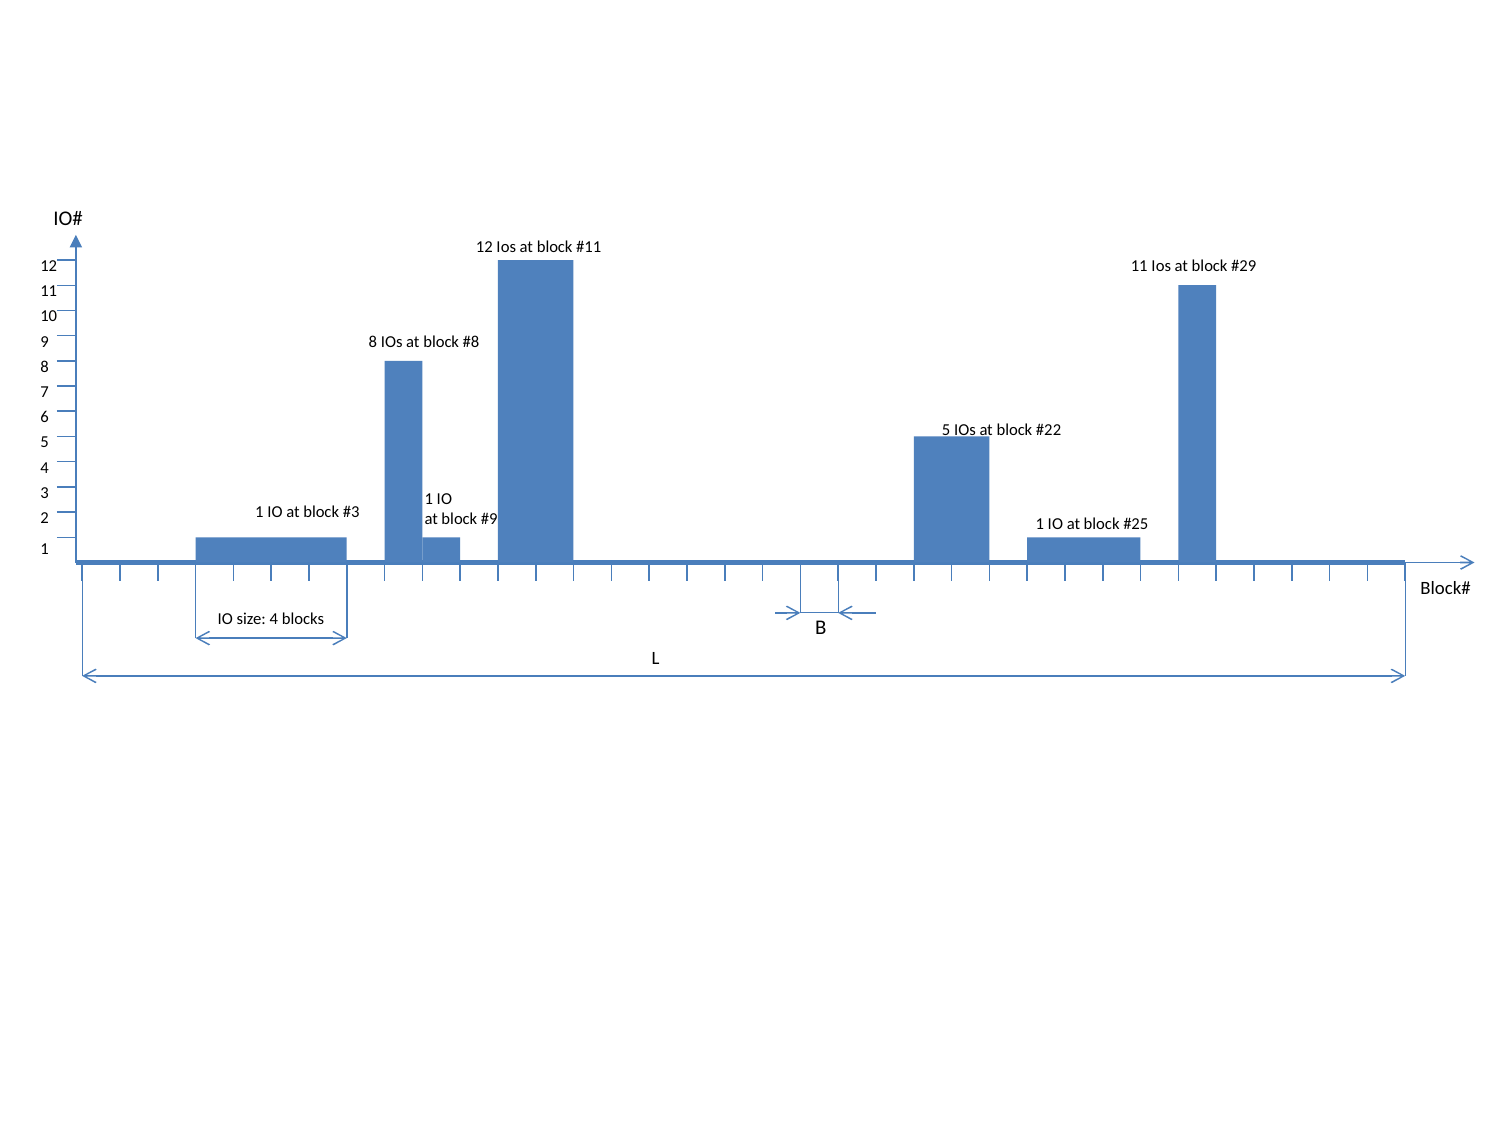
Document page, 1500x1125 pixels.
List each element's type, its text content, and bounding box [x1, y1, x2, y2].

text_box IO# [38, 197, 98, 237]
text_box 12 Ios at block #11 [460, 228, 617, 264]
text_box 5 IOs at block #22 [927, 411, 1077, 446]
text_box Block# [1410, 568, 1486, 607]
text_box 4 [25, 459, 64, 484]
text_box 5 [25, 434, 64, 459]
text_box [420, 536, 462, 561]
text_box 11 Ios at block #29 [1116, 247, 1272, 283]
text_box 1 IO at block #3 [240, 493, 375, 528]
text_box 1 IO at block #25 [1020, 505, 1166, 541]
text_box [496, 264, 576, 561]
text_box 1 IO at block #9 [409, 480, 517, 536]
text_box 8 [25, 358, 64, 383]
text_box [1025, 541, 1143, 561]
text_box 6 [25, 409, 64, 434]
text_box L [636, 638, 675, 674]
text_box B [805, 606, 833, 612]
text_box 8 IOs at block #8 [353, 323, 495, 358]
text_box [382, 359, 424, 561]
text_box 1 [25, 535, 64, 566]
text_box IO size: 4 blocks [202, 600, 340, 635]
text_box 7 [25, 383, 64, 409]
text_box 3 [25, 484, 64, 509]
text_box 11 [25, 283, 71, 308]
text_box [1176, 283, 1218, 561]
text_box 12 [25, 247, 71, 283]
text_box 10 [25, 308, 71, 333]
text_box 9 [25, 333, 64, 358]
text_box [912, 434, 991, 561]
text_box 2 [25, 509, 64, 535]
text_box [193, 535, 349, 561]
text_box B [800, 621, 839, 647]
